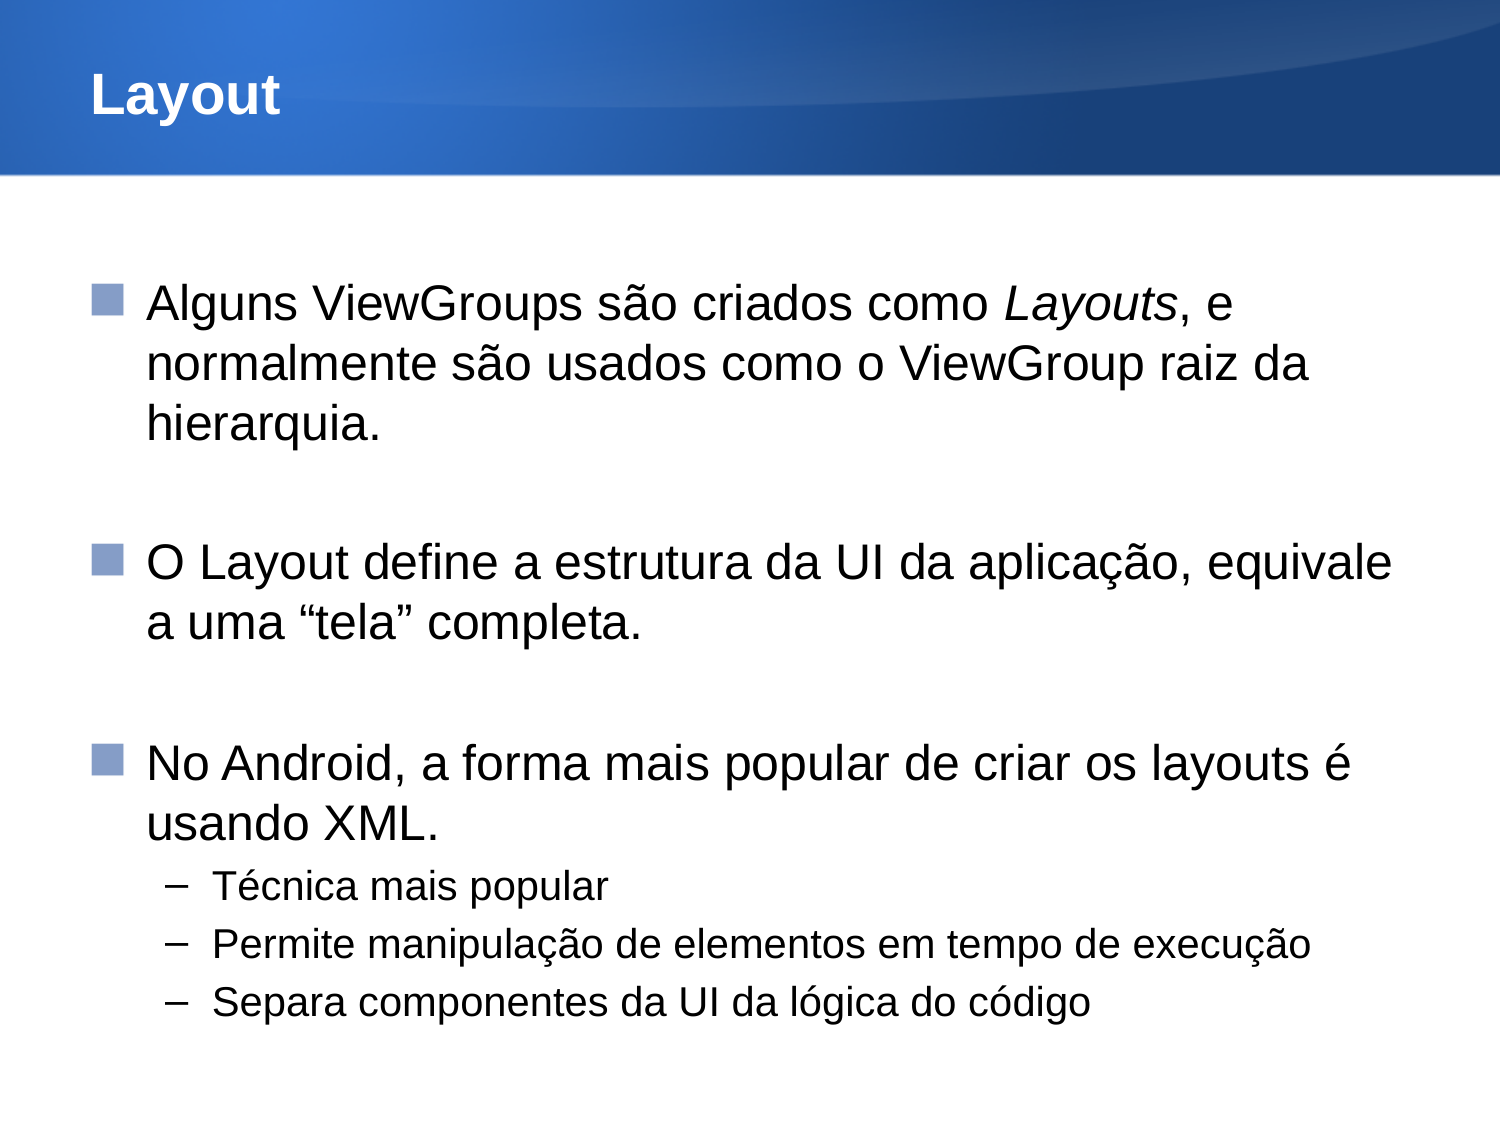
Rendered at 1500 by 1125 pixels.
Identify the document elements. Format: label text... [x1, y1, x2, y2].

list Alguns ViewGroups são criados como Layouts, e normalmente são usados como o ViewGroup raiz da hierarquia. O Layout define a estrutura da UI da aplicação, equivale a uma “tela” completa. No Android, a forma mais popular de criar os layouts é usando XML. Técnica mais popular Permite manipulação de elementos em tempo de execução Separa componentes da UI da lógica do código [74, 262, 1426, 1006]
title Layout [74, 32, 1426, 150]
picture [0, 0, 1500, 1125]
